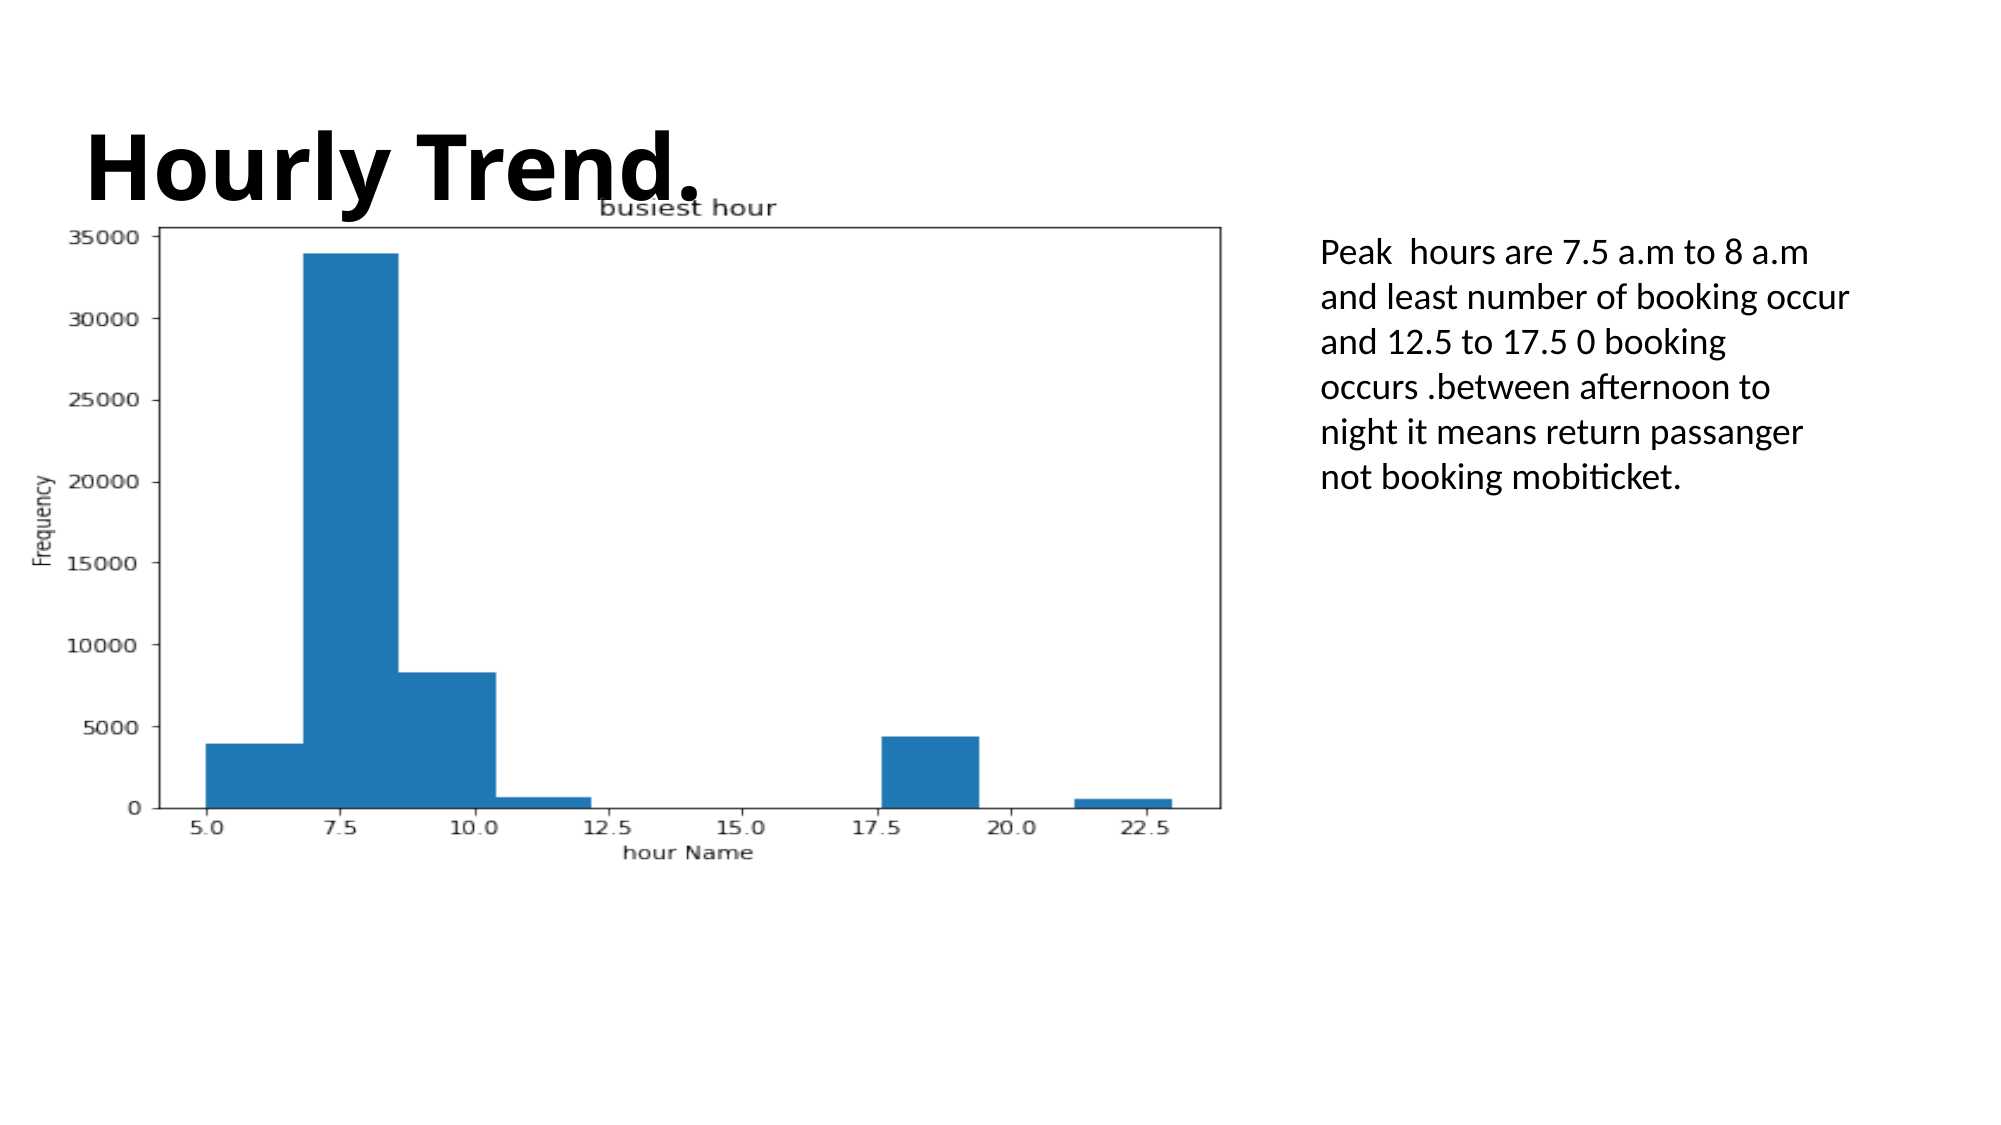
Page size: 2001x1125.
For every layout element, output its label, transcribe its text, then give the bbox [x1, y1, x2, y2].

text_box Peak hours are 7.5 a.m to 8 a.m and least number of booking occur and 12.5 to 17.5 0 booking occurs .between afternoon to night it means return passanger not booking mobiticket. [1305, 219, 1870, 505]
picture [16, 186, 1237, 876]
title Hourly Trend. [68, 94, 1932, 220]
